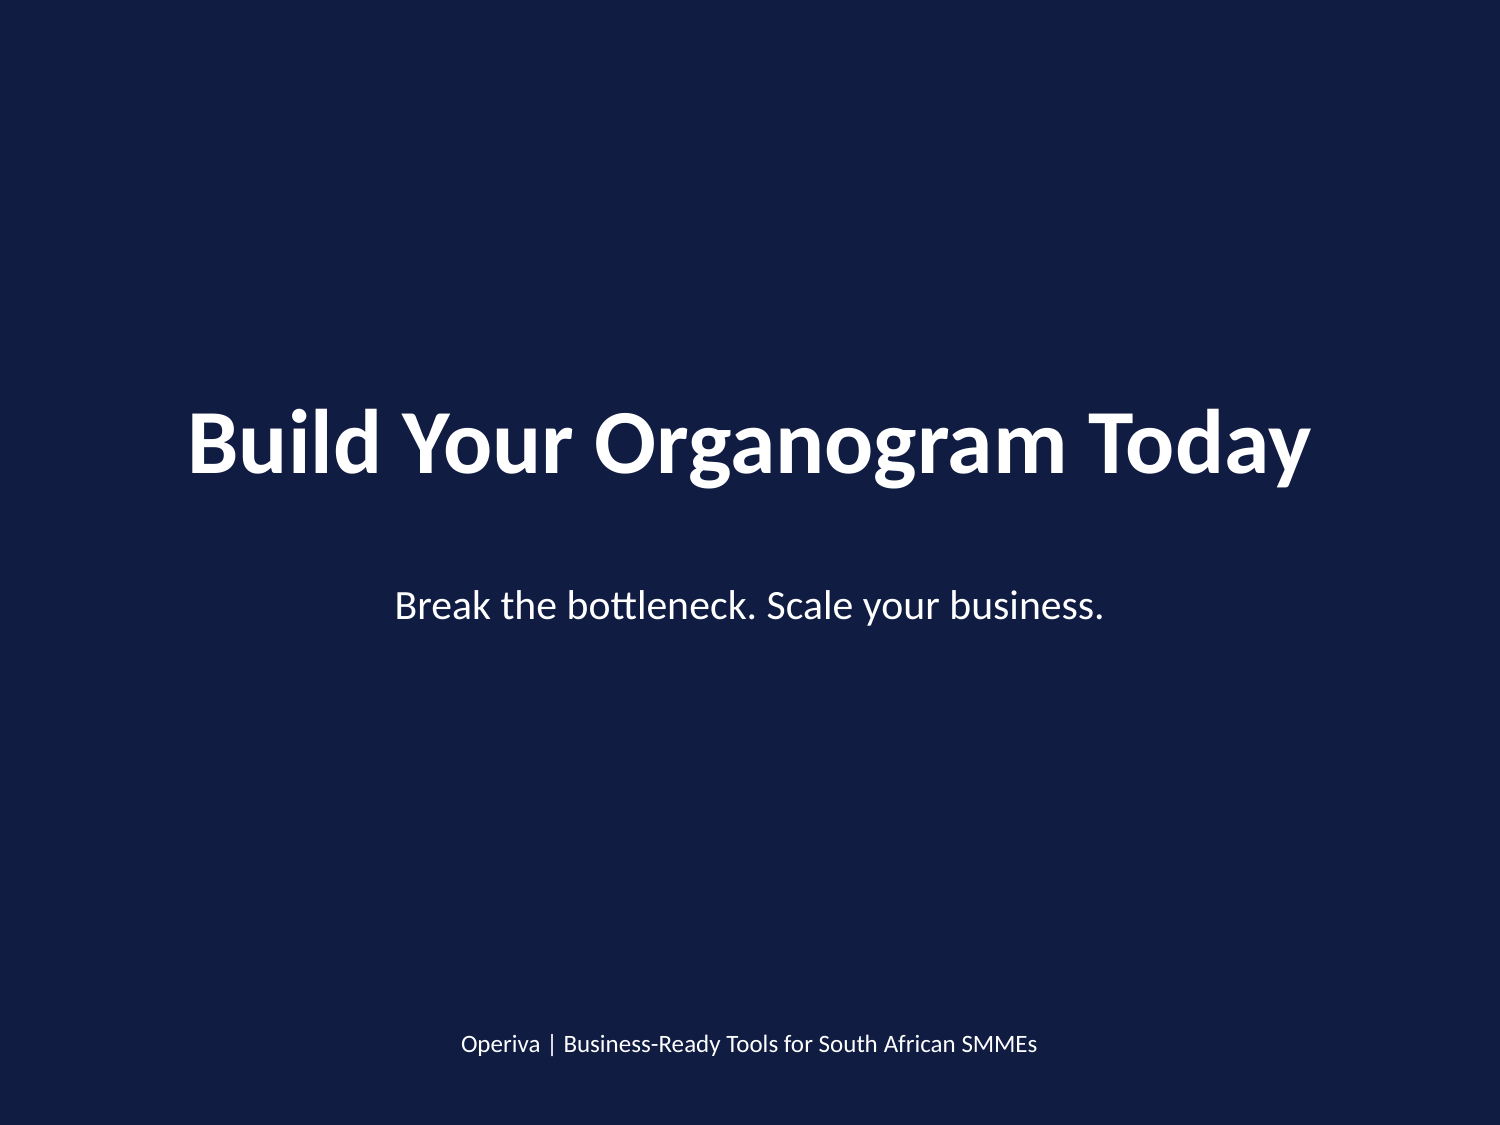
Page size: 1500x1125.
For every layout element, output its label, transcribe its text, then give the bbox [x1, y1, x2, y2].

text_box Break the bottleneck. Scale your business. [379, 570, 1121, 635]
text_box Operiva | Business-Ready Tools for South African SMMEs [446, 1020, 1054, 1065]
text_box Build Your Organogram Today [172, 374, 1328, 500]
